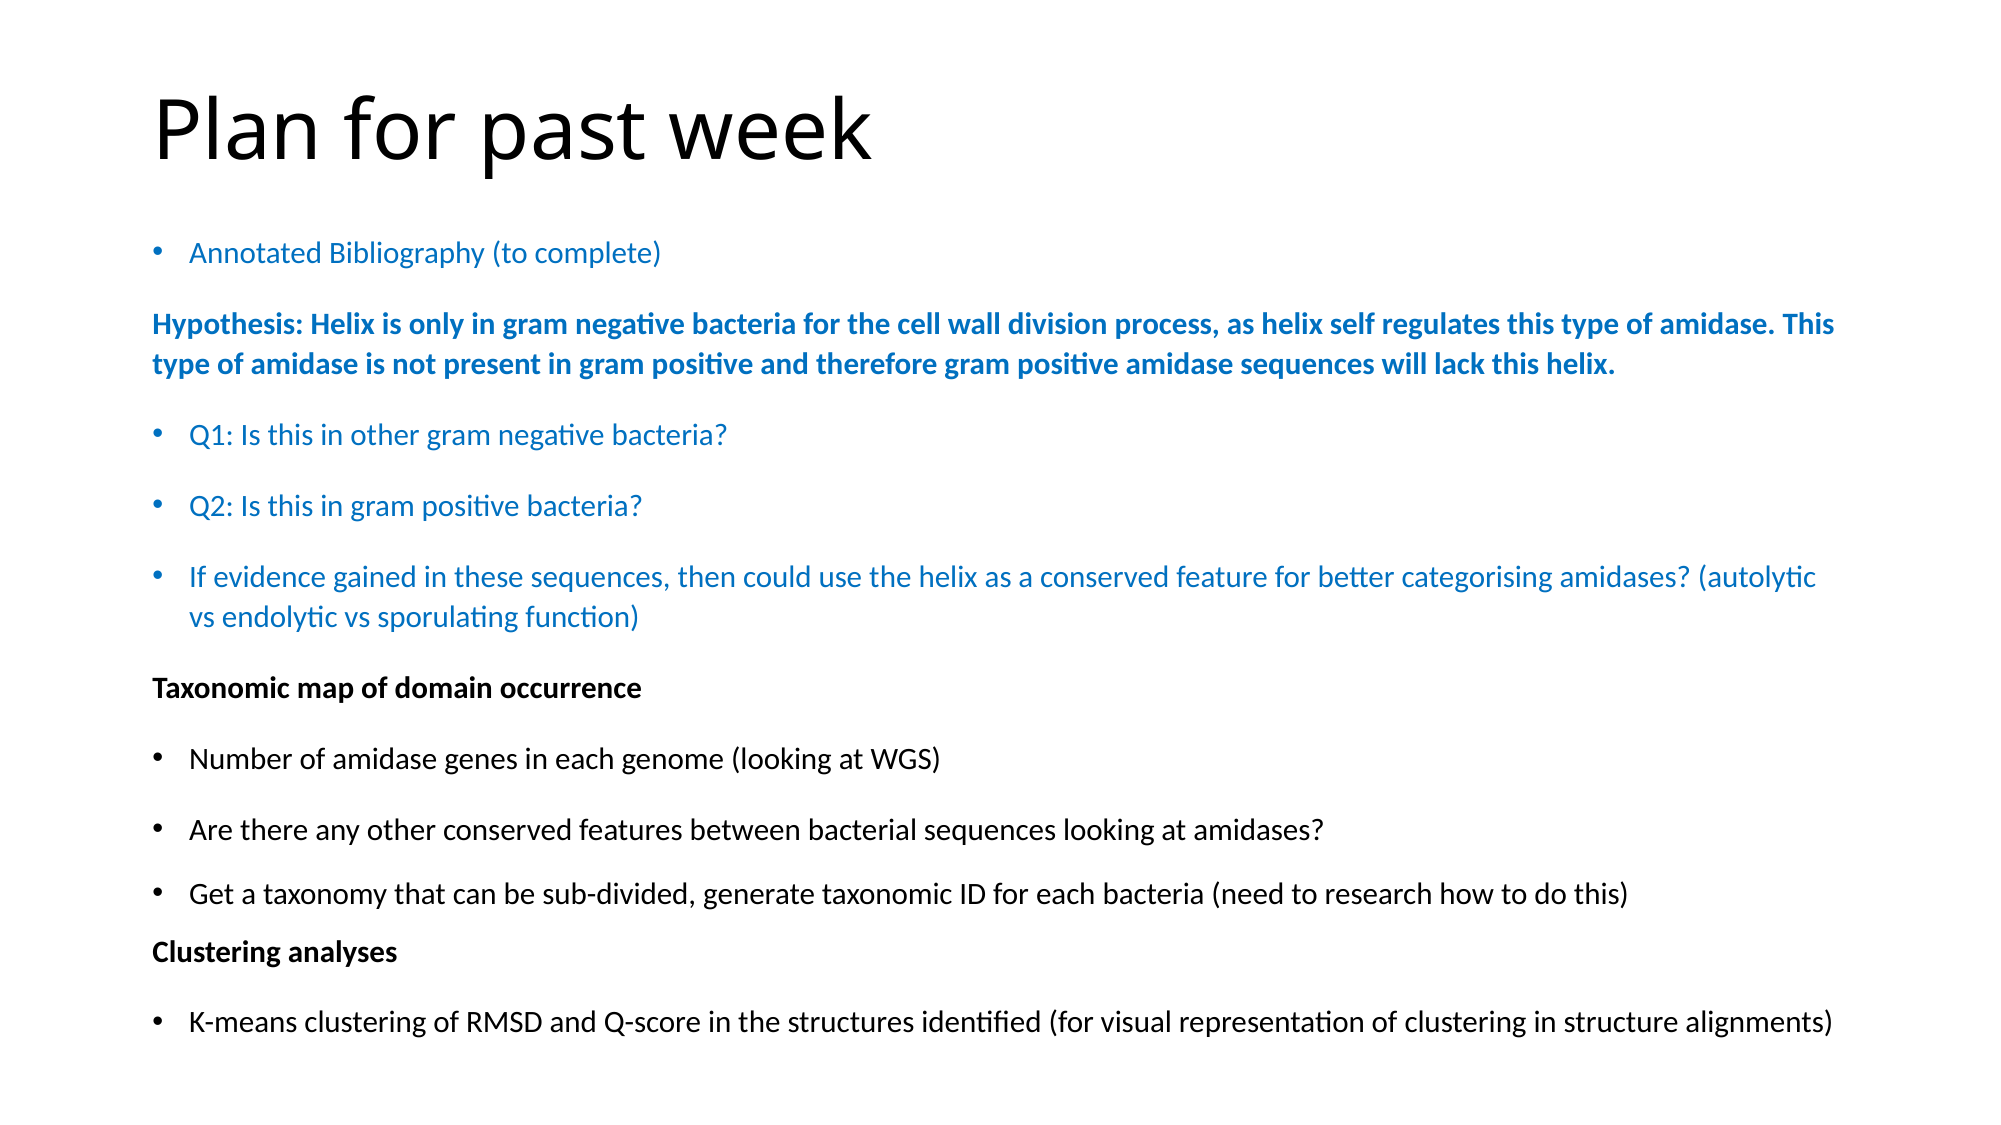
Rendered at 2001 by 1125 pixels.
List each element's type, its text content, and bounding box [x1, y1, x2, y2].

list Annotated Bibliography (to complete) Hypothesis: Helix is only in gram negative bacteria for the cell wall division process, as helix self regulates this type of amidase. This type of amidase is not present in gram positive and therefore gram positive amidase sequences will lack this helix. Q1: Is this in other gram negative bacteria? Q2: Is this in gram positive bacteria? If evidence gained in these sequences, then could use the helix as a conserved feature for better categorising amidases? (autolytic vs endolytic vs sporulating function) Taxonomic map of domain occurrence Number of amidase genes in each genome (looking at WGS) Are there any other conserved features between bacterial sequences looking at amidases? Get a taxonomy that can be sub-divided, generate taxonomic ID for each bacteria (need to research how to do this) Clustering analyses K-means clustering of RMSD and Q-score in the structures identified (for visual representation of clustering in structure alignments) [137, 222, 1863, 1074]
title Plan for past week [137, 23, 1863, 222]
